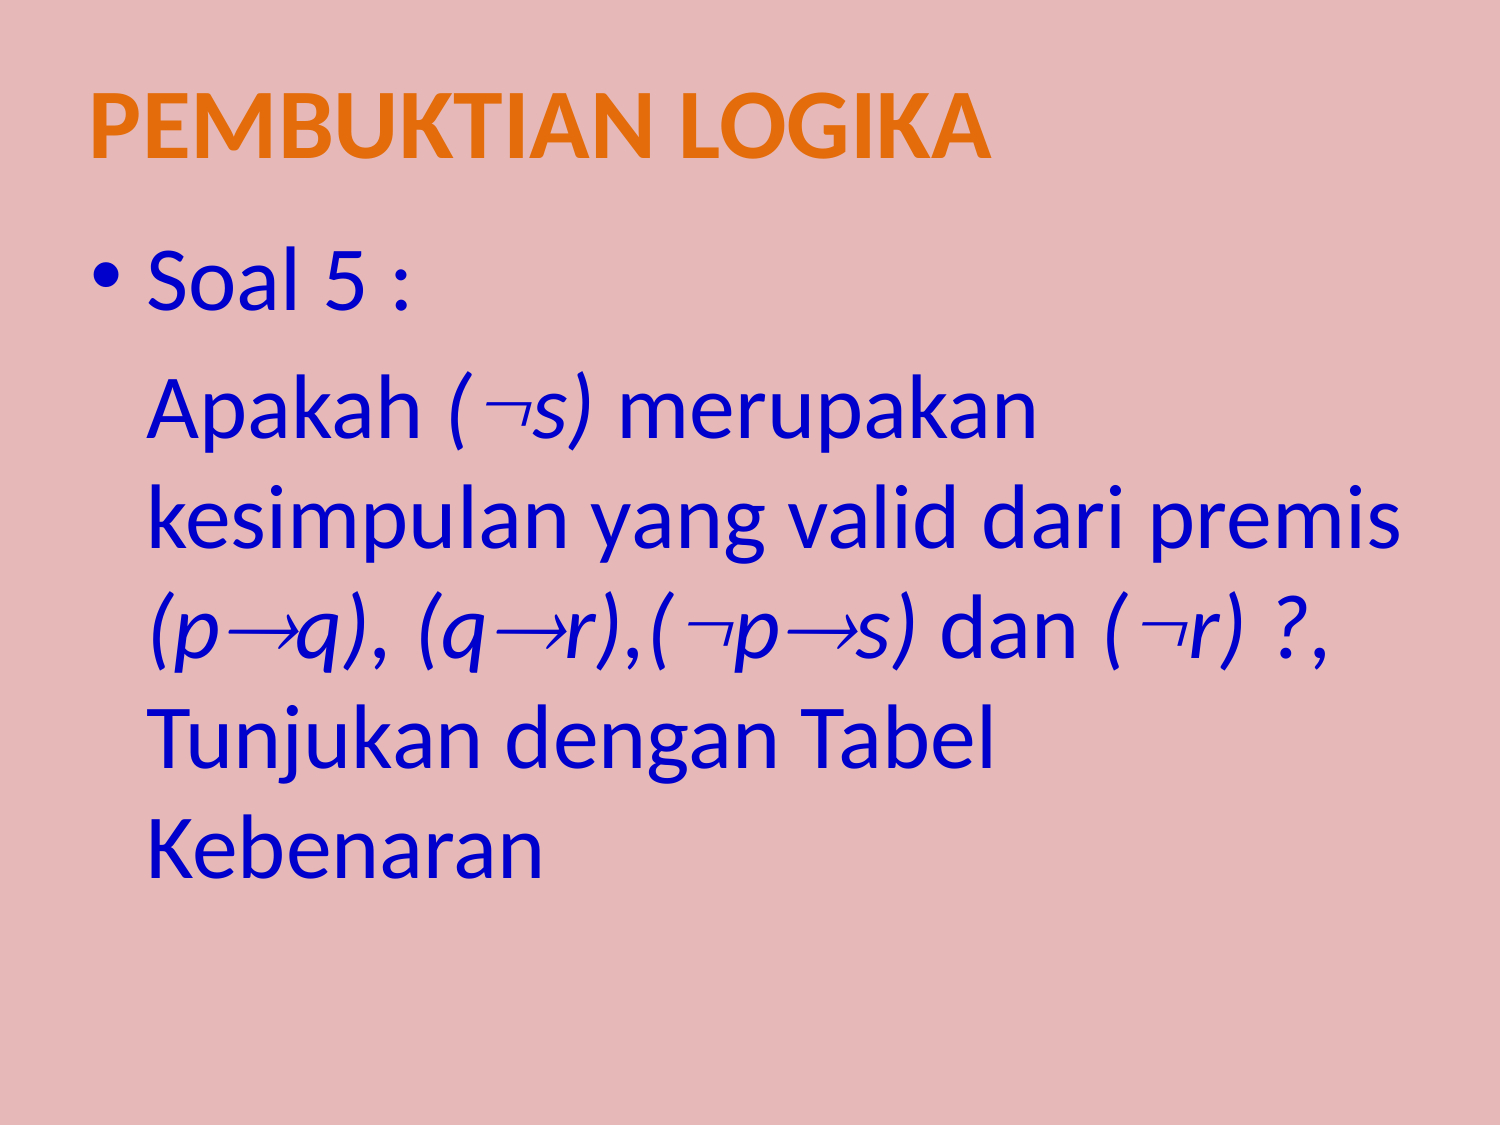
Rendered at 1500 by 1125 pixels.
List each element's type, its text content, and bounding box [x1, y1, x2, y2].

list Soal 5 : Apakah (s) merupakan kesimpulan yang valid dari premis (pq), (qr),(ps) dan (r) ?, Tunjukan dengan Tabel Kebenaran [75, 210, 1425, 1055]
text_box Pembuktian logika [73, 51, 1009, 187]
